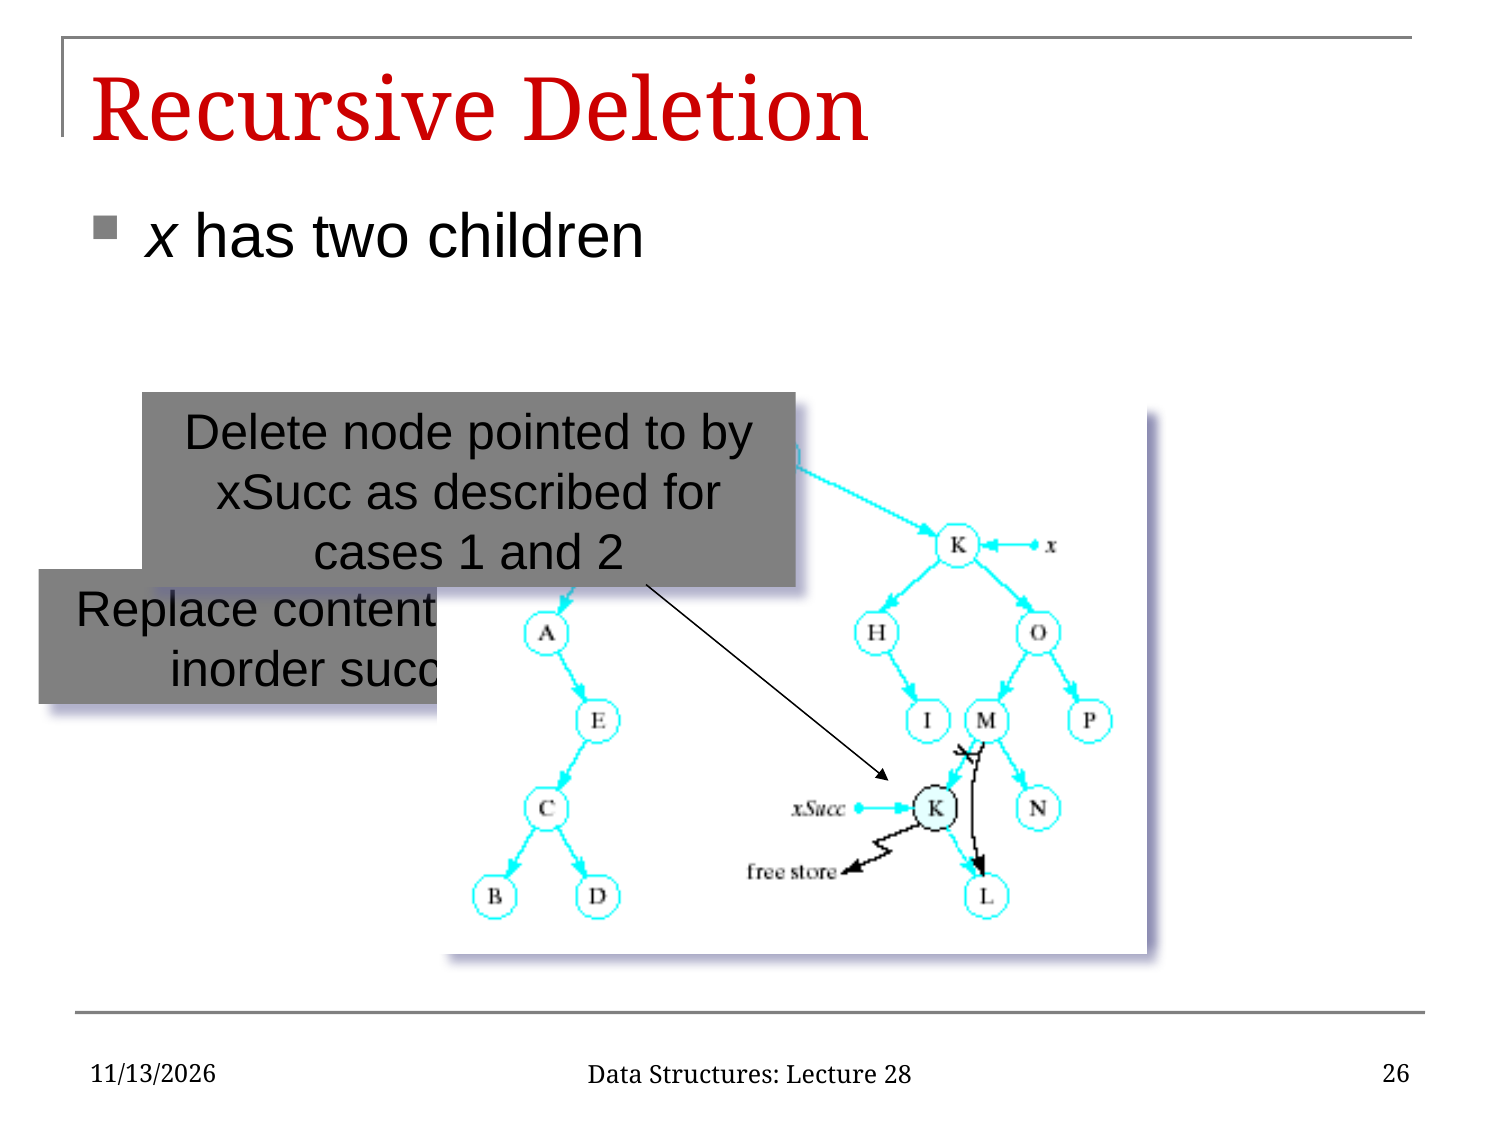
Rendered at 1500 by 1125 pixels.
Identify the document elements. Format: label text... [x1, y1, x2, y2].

title Recursive Deletion [75, 45, 1425, 163]
list x has two children [75, 187, 1425, 1006]
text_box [38, 403, 136, 938]
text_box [141, 391, 1148, 954]
footer Data Structures: Lecture 28 [512, 1024, 988, 1101]
slide_number 26 [1074, 1023, 1426, 1100]
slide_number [74, 1023, 426, 1100]
